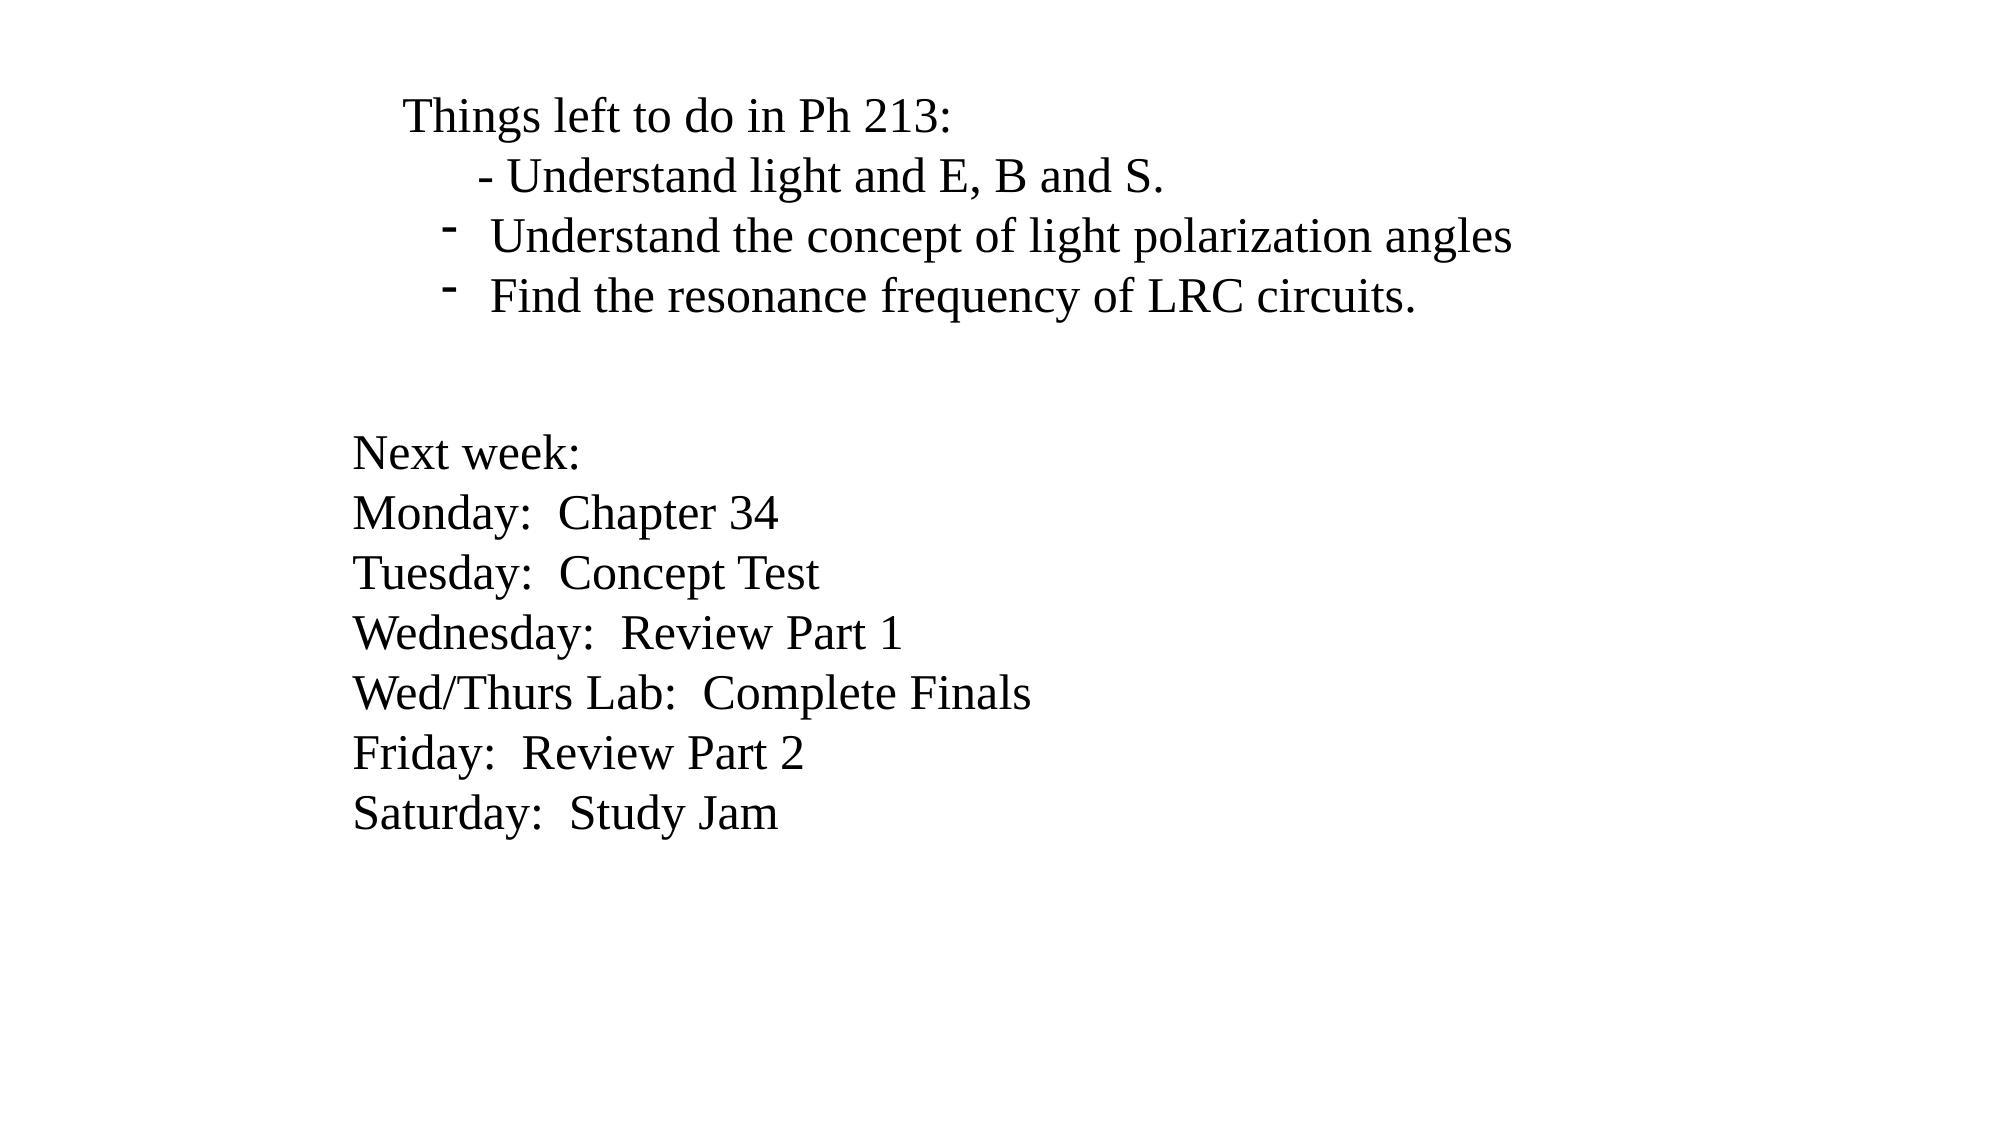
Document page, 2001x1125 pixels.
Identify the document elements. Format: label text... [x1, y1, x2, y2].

text_box Next week: Monday: Chapter 34 Tuesday: Concept Test Wednesday: Review Part 1 Wed/Thurs Lab: Complete Finals Friday: Review Part 2 Saturday: Study Jam [337, 412, 1713, 848]
text_box Things left to do in Ph 213: - Understand light and E, B and S. Understand the concept of light polarization angles Find the resonance frequency of LRC circuits. [387, 74, 1575, 390]
